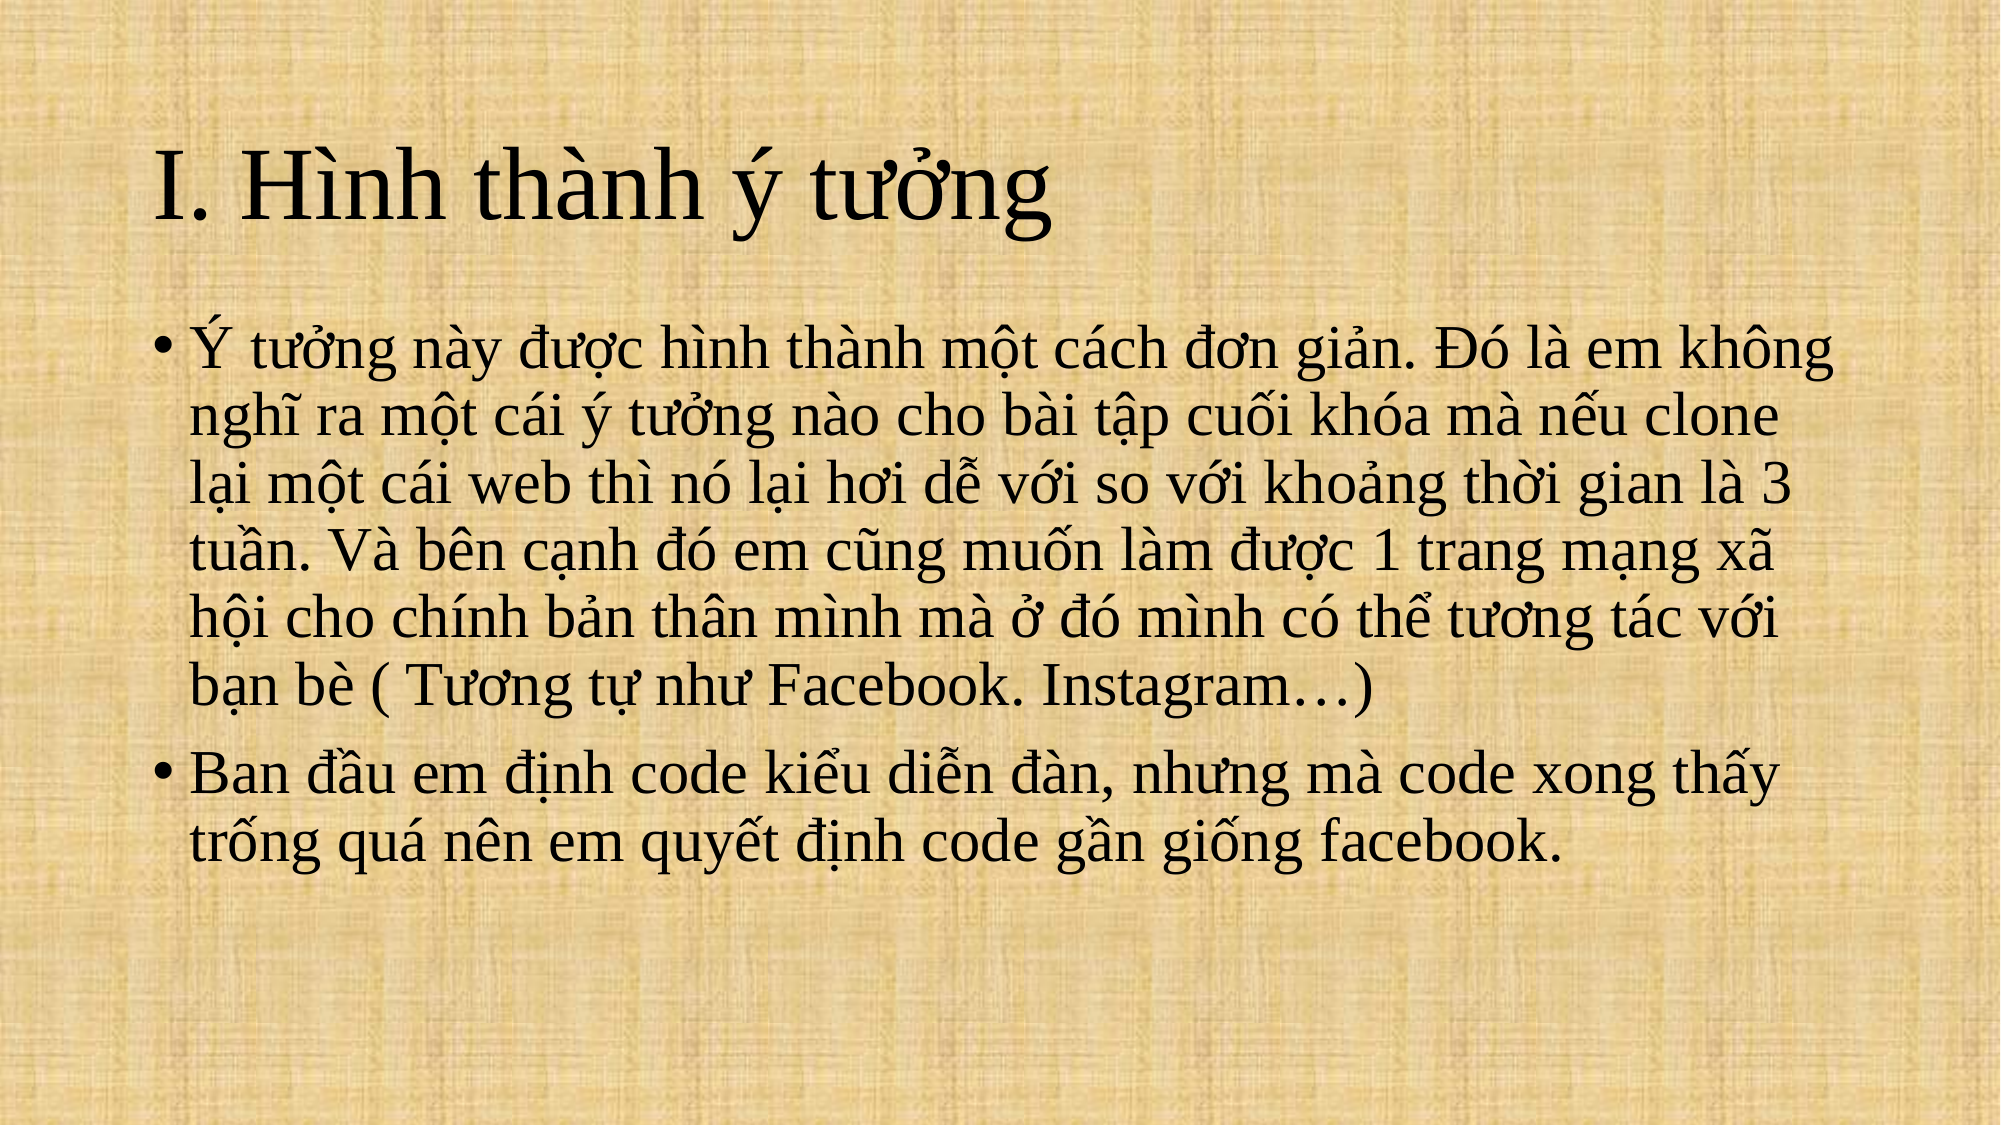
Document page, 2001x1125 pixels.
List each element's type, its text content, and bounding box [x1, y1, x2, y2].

picture [0, 0, 2001, 1125]
title I. Hình thành ý tưởng [137, 111, 1863, 260]
list Ý tưởng này được hình thành một cách đơn giản. Đó là em không nghĩ ra một cái ý tưởng nào cho bài tập cuối khóa mà nếu clone lại một cái web thì nó lại hơi dễ với so với khoảng thời gian là 3 tuần. Và bên cạnh đó em cũng muốn làm được 1 trang mạng xã hội cho chính bản thân mình mà ở đó mình có thể tương tác với bạn bè ( Tương tự như Facebook. Instagram…) Ban đầu em định code kiểu diễn đàn, nhưng mà code xong thấy trống quá nên em quyết định code gần giống facebook. [137, 306, 1863, 1014]
